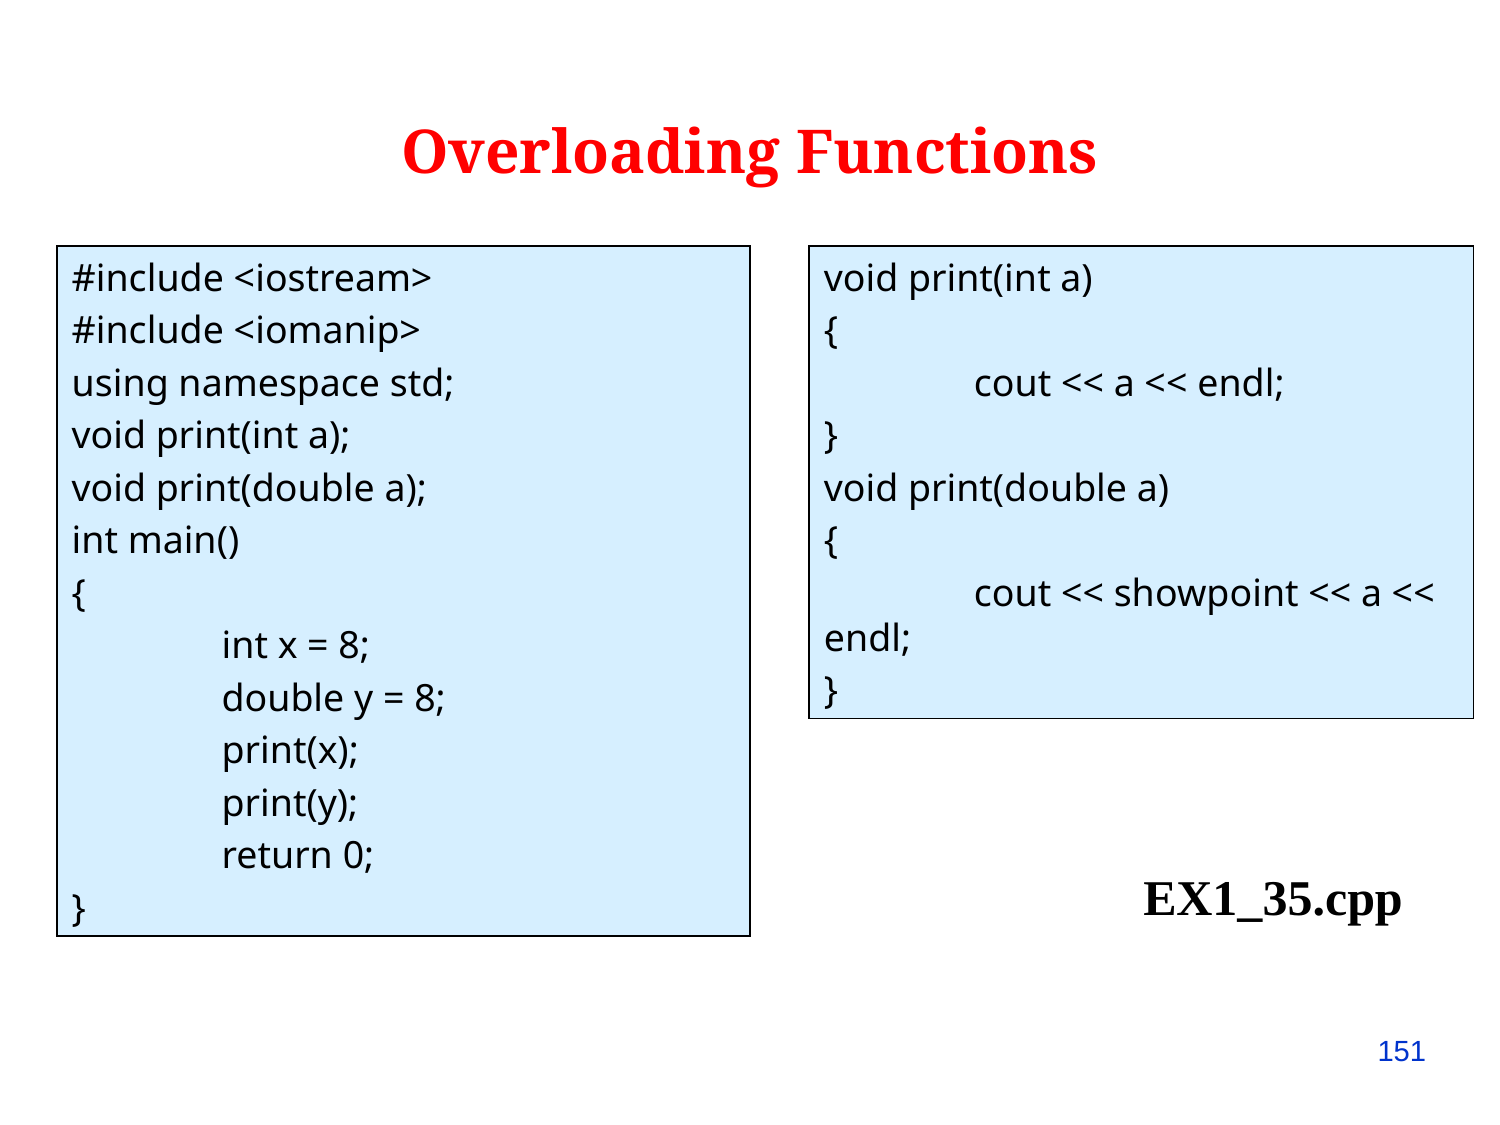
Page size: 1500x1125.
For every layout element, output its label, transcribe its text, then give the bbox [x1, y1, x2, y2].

title Overloading Functions [49, 105, 1451, 195]
text_box #include <iostream> #include <iomanip> using namespace std; void print(int a); void print(double a); int main() { int x = 8; double y = 8; print(x); print(y); return 0; } [56, 246, 750, 937]
text_box EX1_35.cpp [1128, 857, 1418, 933]
text_box 151 [1362, 1024, 1444, 1075]
text_box void print(int a) { cout << a << endl; } void print(double a) { cout << showpoint << a << endl; } [808, 246, 1474, 719]
